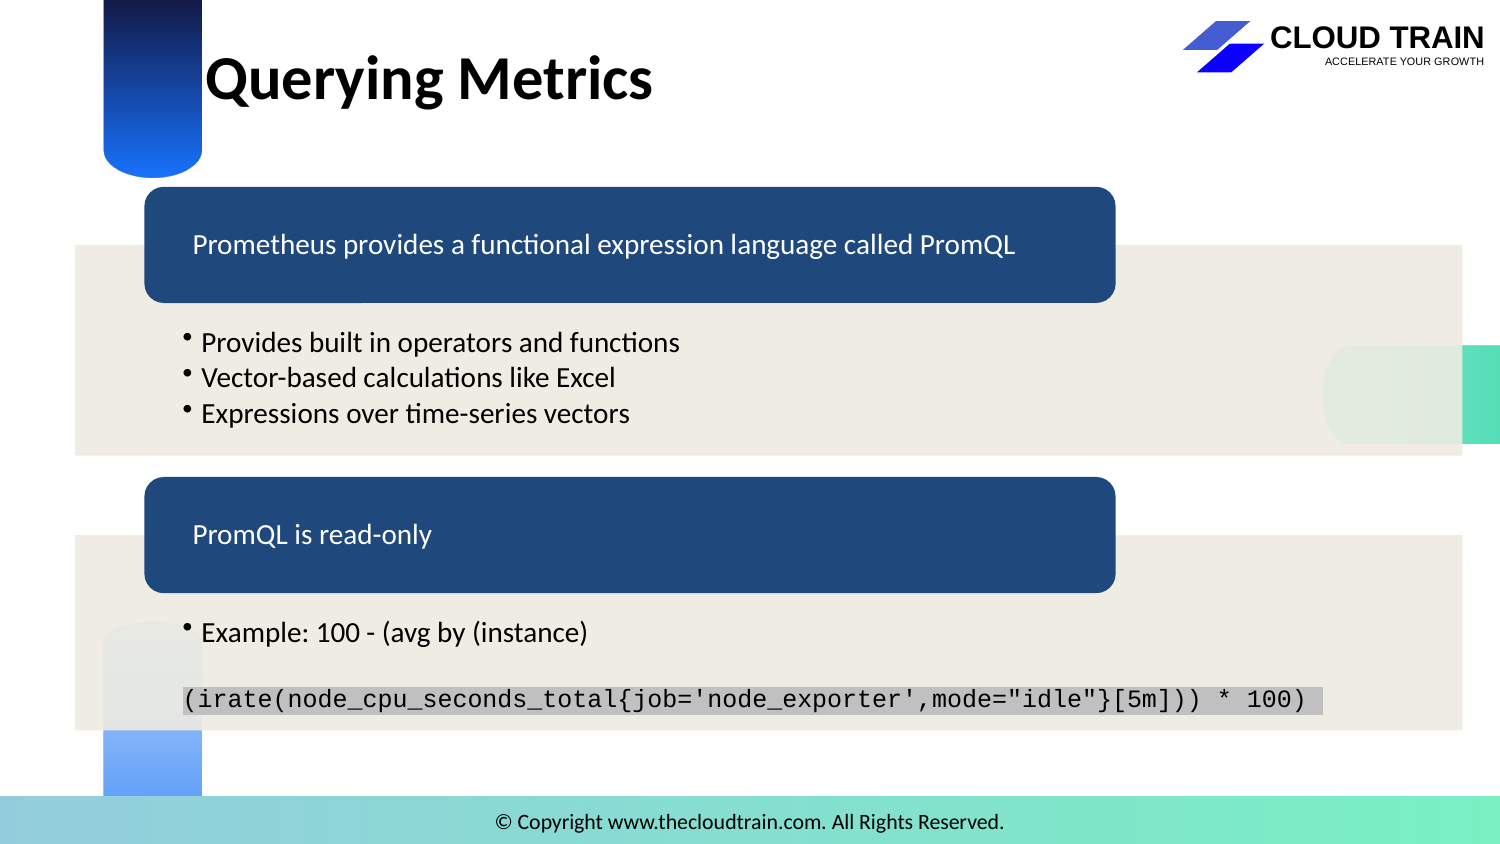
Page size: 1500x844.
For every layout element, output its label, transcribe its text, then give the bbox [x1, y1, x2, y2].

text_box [74, 184, 1463, 733]
picture [1463, 345, 1500, 444]
title Querying Metrics [12, 1, 846, 146]
picture [103, 146, 202, 178]
picture [103, 733, 202, 797]
